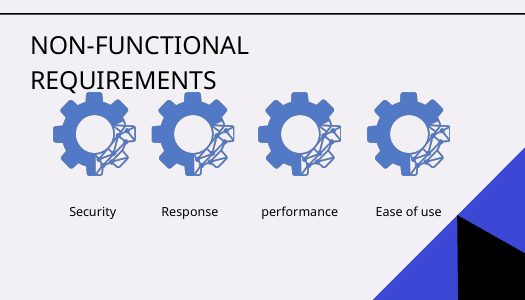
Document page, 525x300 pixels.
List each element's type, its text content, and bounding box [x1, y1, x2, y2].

text_box [258, 92, 300, 176]
text_box Response [148, 201, 237, 219]
text_box [151, 92, 235, 176]
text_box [305, 78, 525, 300]
text_box performance [247, 201, 300, 219]
text_box Security [50, 201, 139, 219]
text_box [53, 95, 136, 176]
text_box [401, 202, 525, 300]
text_box NON-FUNCTIONAL REQUIREMENTS [29, 25, 361, 95]
